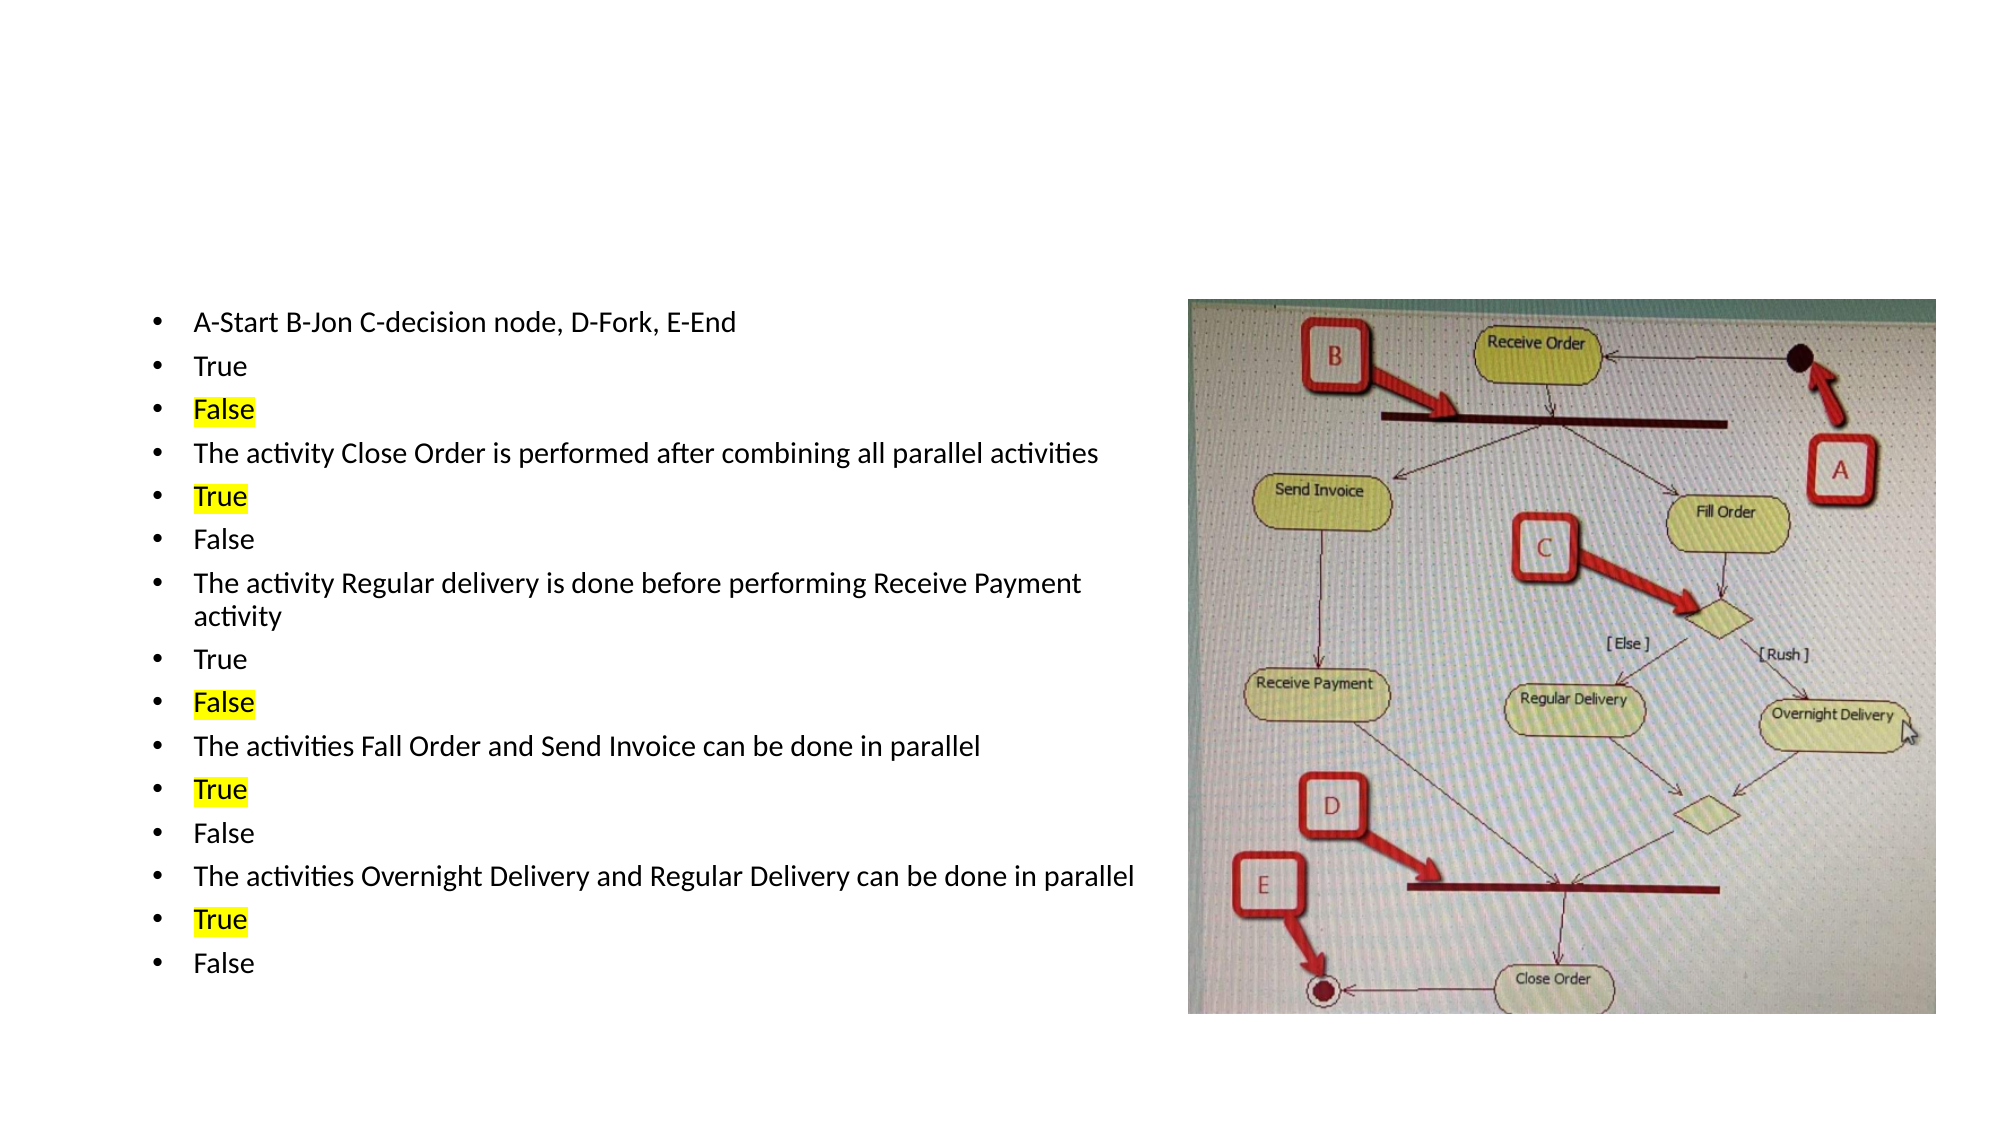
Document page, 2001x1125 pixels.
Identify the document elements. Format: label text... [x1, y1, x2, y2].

picture [1188, 299, 1936, 1014]
list A-Start B-Jon C-decision node, D-Fork, E-End True False The activity Close Order is performed after combining all parallel activities True False The activity Regular delivery is done before performing Receive Payment activity True False The activities Fall Order and Send Invoice can be done in parallel True False The activities Overnight Delivery and Regular Delivery can be done in parallel True False [137, 299, 1158, 1014]
